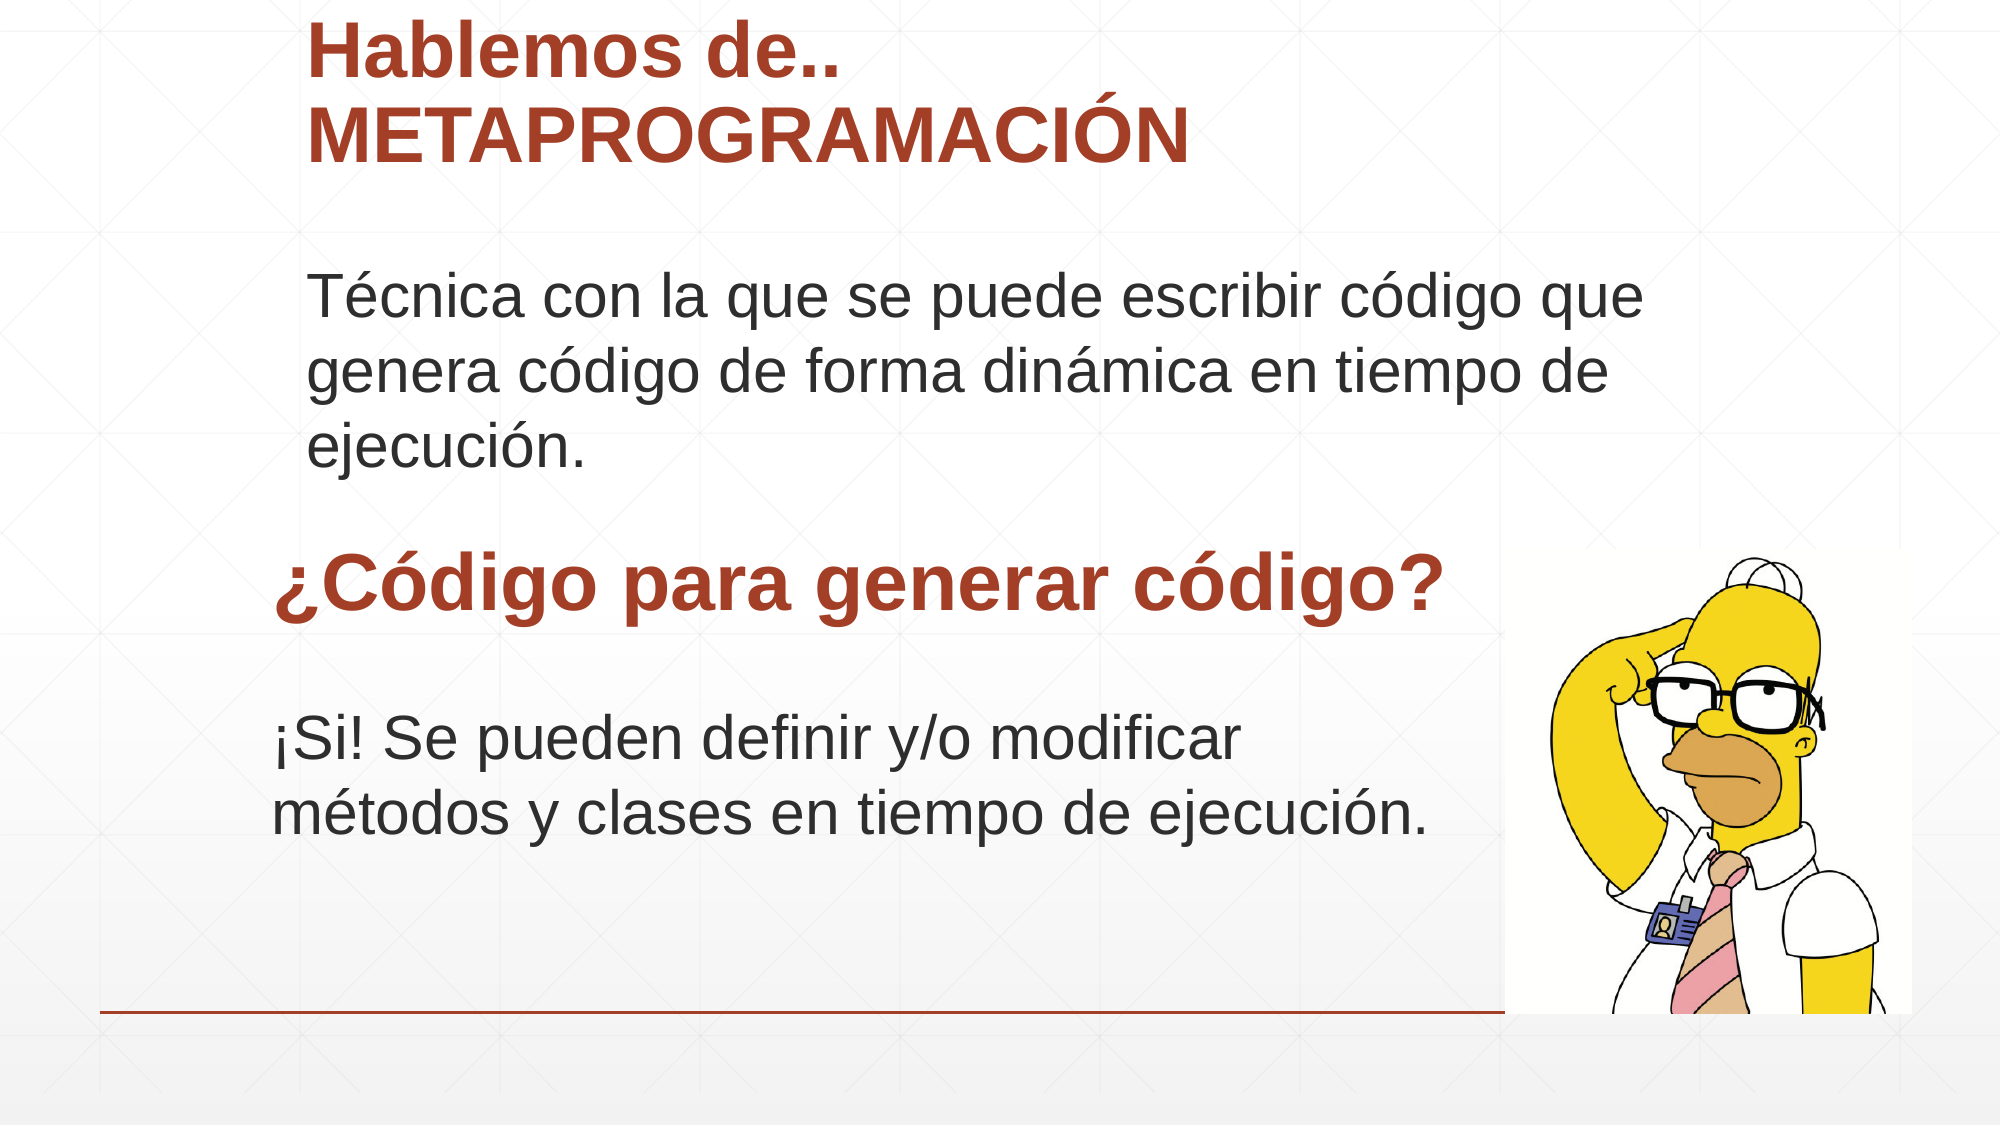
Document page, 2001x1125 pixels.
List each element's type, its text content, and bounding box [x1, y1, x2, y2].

picture [1505, 549, 1912, 1014]
text_box Técnica con la que se puede escribir código que genera código de forma dinámica en tiempo de ejecución. [291, 247, 1709, 488]
text_box ¡Si! Se pueden definir y/o modificar métodos y clases en tiempo de ejecución. [257, 690, 1505, 855]
title Hablemos de.. METAPROGRAMACIÓN [291, 0, 1709, 188]
text_box ¿Código para generar código? [257, 447, 1482, 636]
